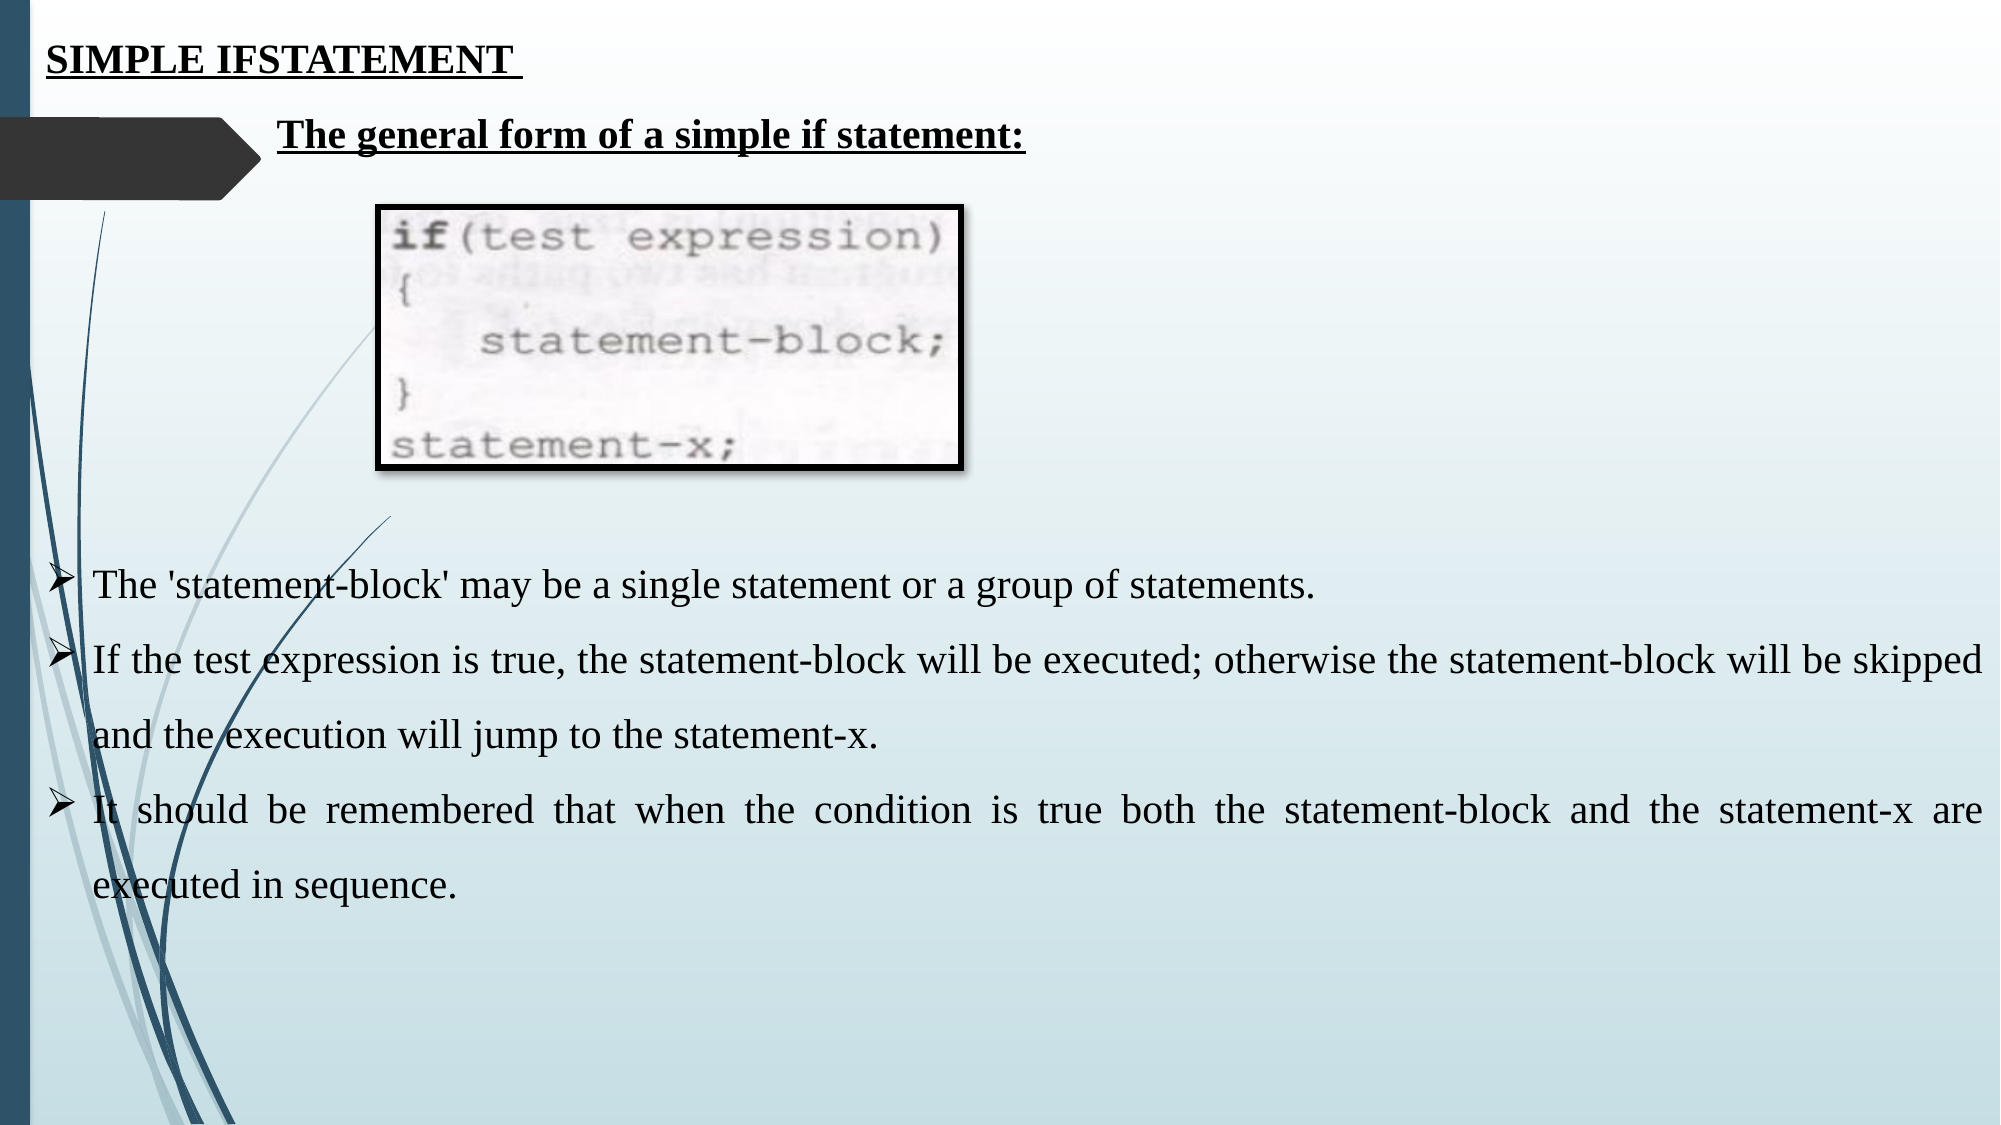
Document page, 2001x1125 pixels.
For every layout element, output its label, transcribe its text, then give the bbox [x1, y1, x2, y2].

text_box SIMPLE IFSTATEMENT The general form of a simple if statement: The 'statement-block' may be a single statement or a group of statements. If the test expression is true, the statement-block will be executed; otherwise the statement-block will be skipped and the execution will jump to the statement-x. It should be remembered that when the condition is true both the statement-block and the statement-x are executed in sequence. [30, 0, 2000, 915]
picture [380, 209, 958, 465]
